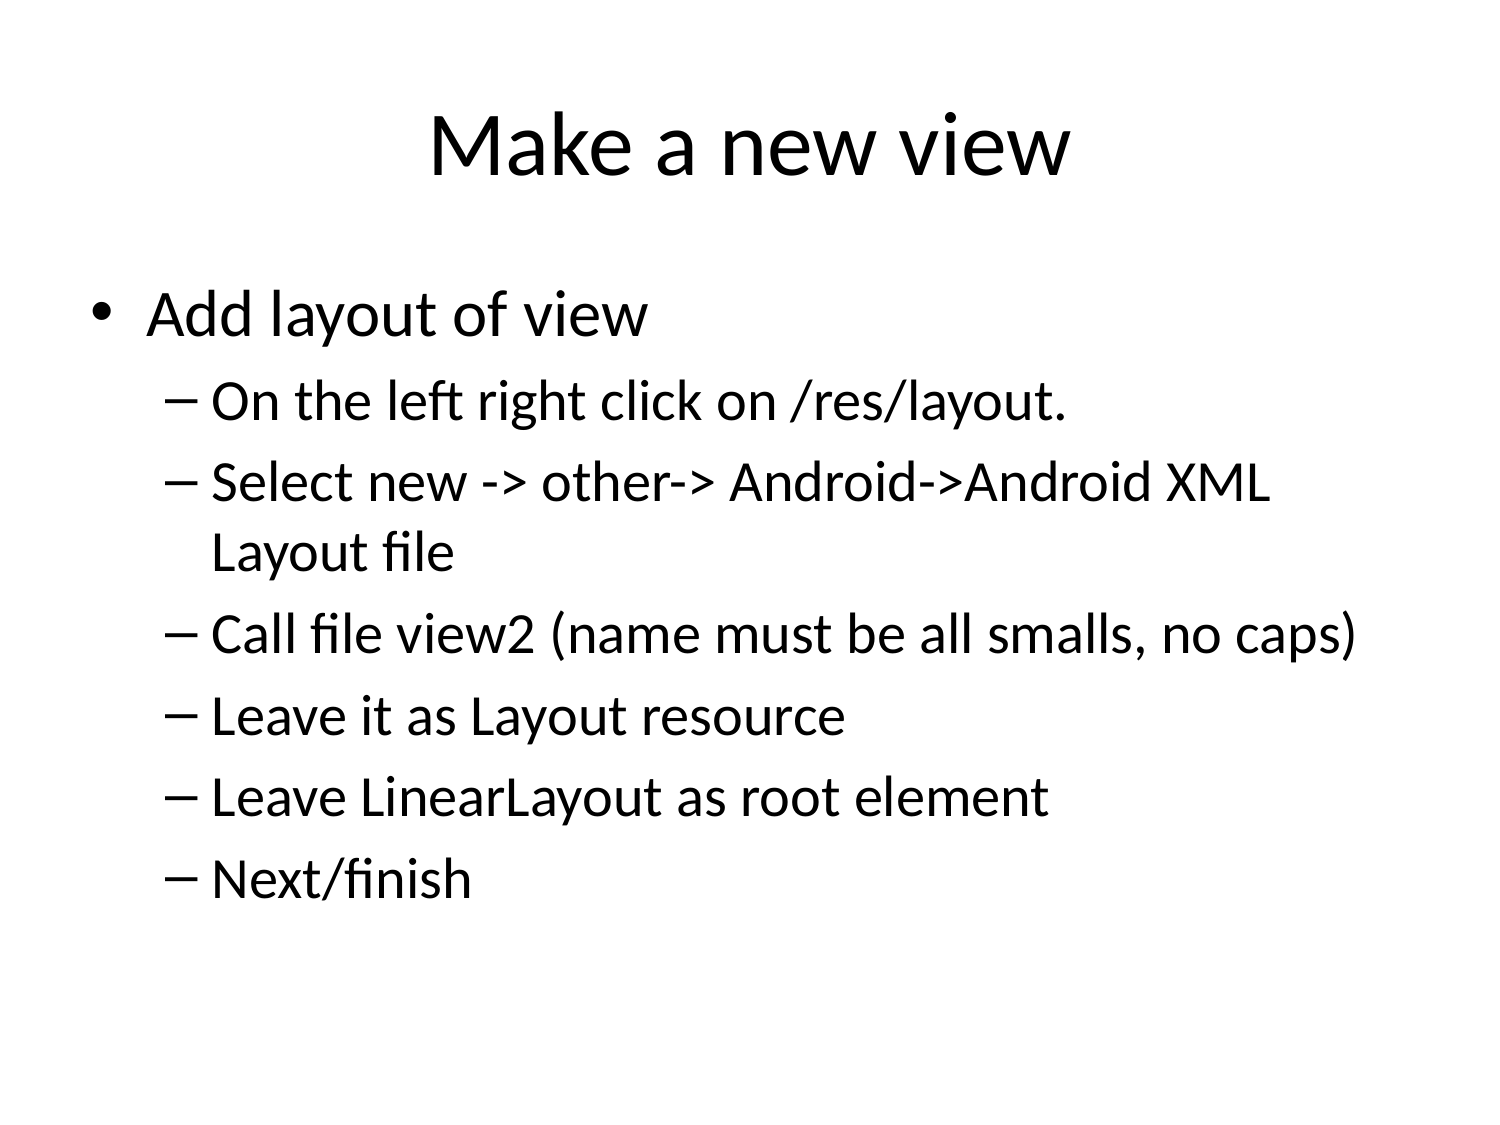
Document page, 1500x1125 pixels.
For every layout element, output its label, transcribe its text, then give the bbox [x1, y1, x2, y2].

title Make a new view [75, 45, 1425, 233]
list Add layout of view On the left right click on /res/layout. Select new -> other-> Android->Android XML Layout file Call file view2 (name must be all smalls, no caps) Leave it as Layout resource Leave LinearLayout as root element Next/finish [75, 262, 1425, 1005]
